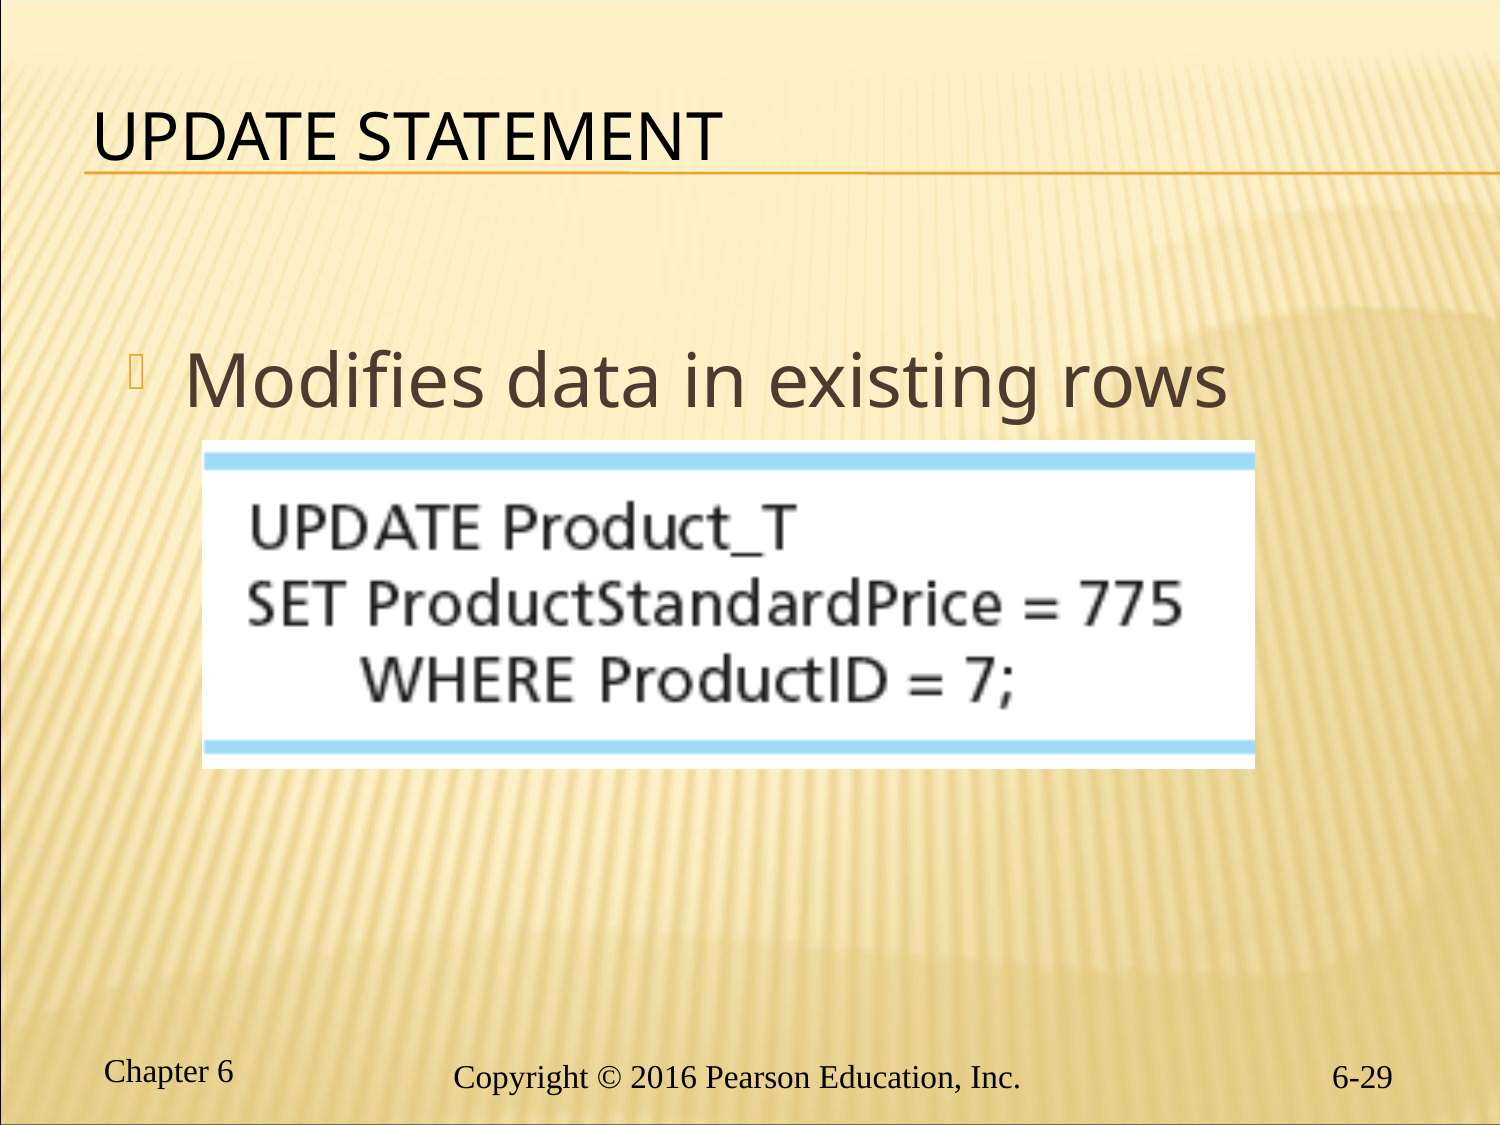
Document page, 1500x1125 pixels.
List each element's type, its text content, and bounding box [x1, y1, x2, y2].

picture [0, 0, 1500, 1125]
title Update Statement [76, 65, 1274, 203]
list Modifies data in existing rows [112, 324, 1450, 1000]
